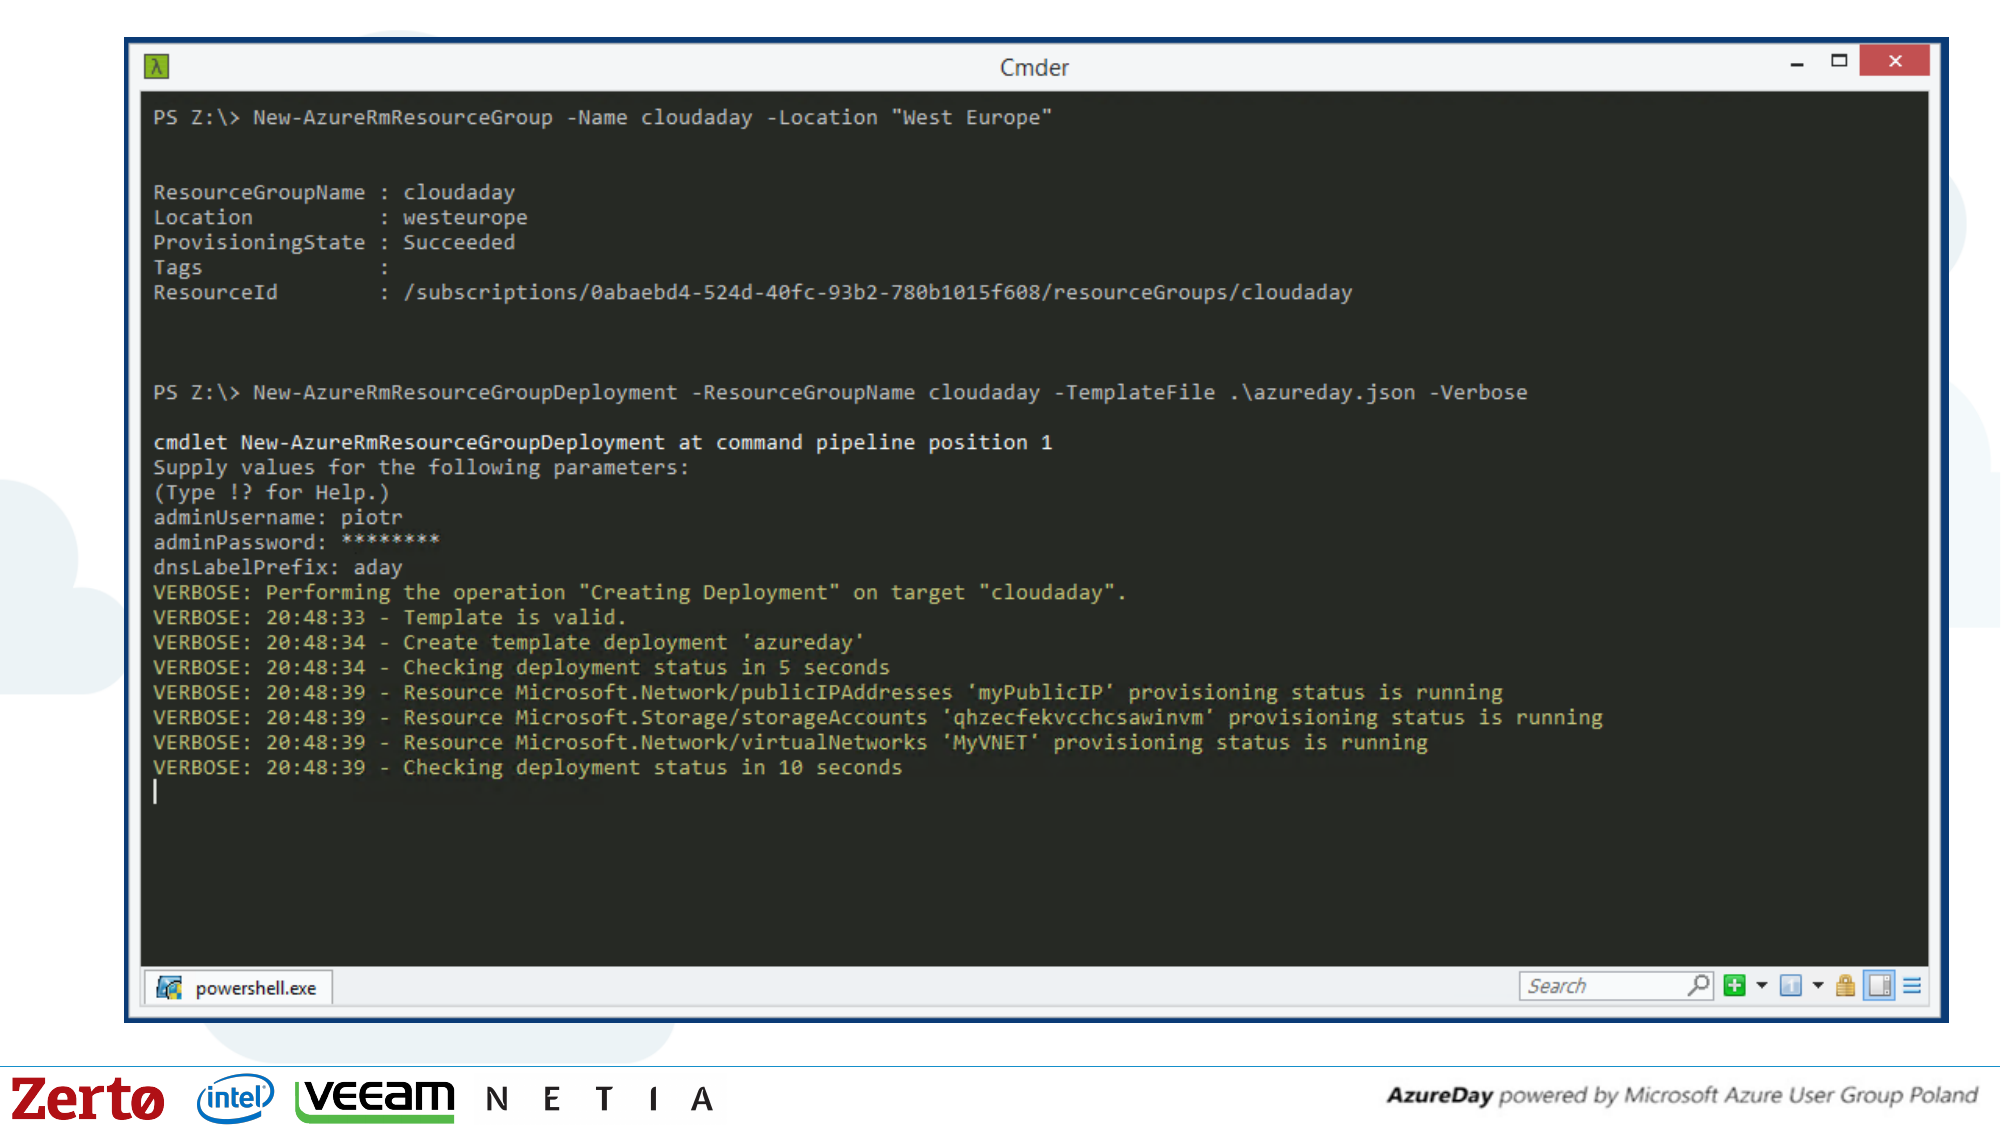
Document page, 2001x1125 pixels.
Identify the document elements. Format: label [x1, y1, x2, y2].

text_box [0, 1054, 2000, 1125]
picture [0, 0, 2001, 1125]
